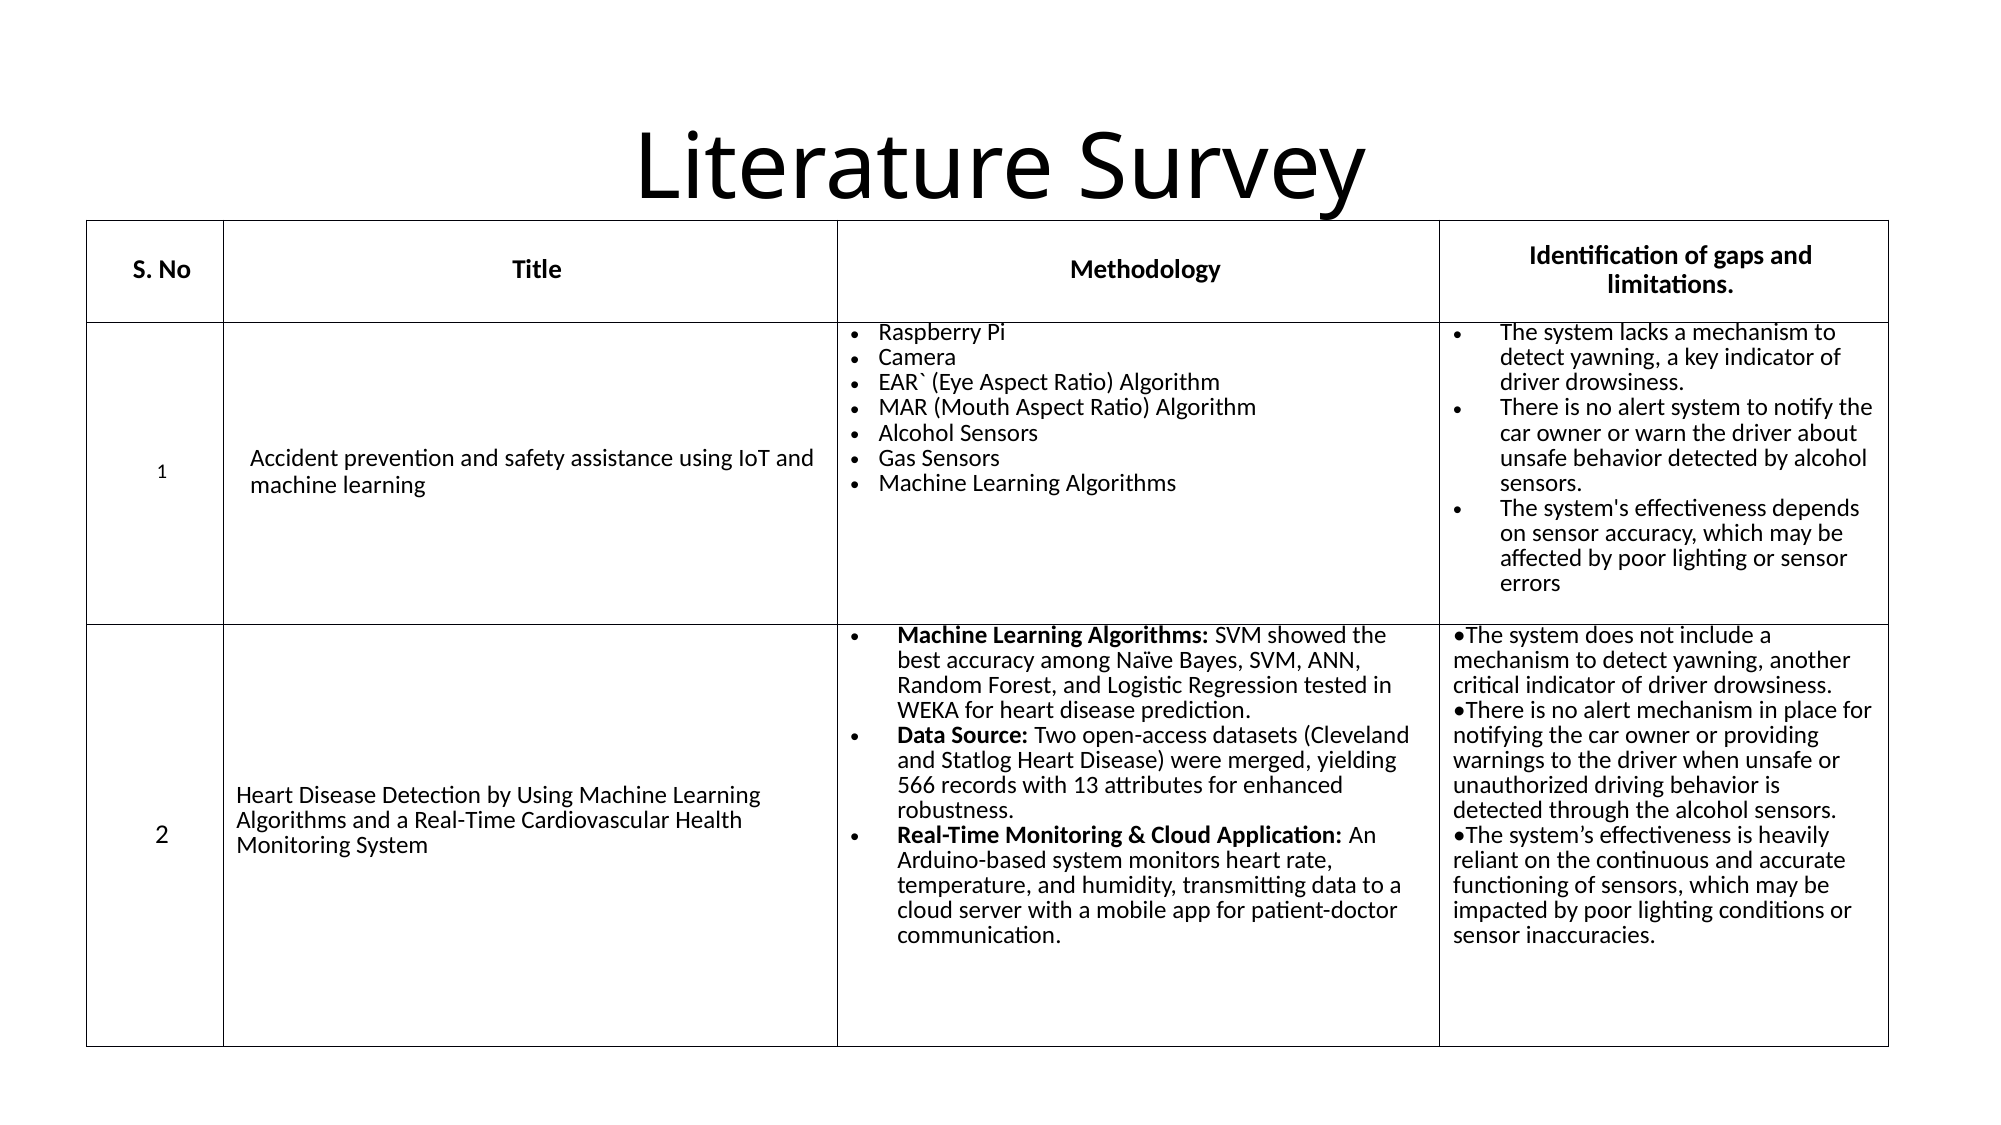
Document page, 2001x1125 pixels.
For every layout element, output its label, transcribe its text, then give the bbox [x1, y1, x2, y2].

table_cell Heart Disease Detection by Using Machine Learning Algorithms and a Real-Time Cardiovascular Health Monitoring System [224, 625, 837, 1046]
table_cell Accident prevention and safety assistance using IoT and machine learning [224, 323, 837, 624]
table_header Identification of gaps and limitations. [1440, 221, 1888, 322]
table_header S. No [87, 221, 223, 322]
table_cell Raspberry Pi Camera EAR` (Eye Aspect Ratio) Algorithm MAR (Mouth Aspect Ratio) Algorithm Alcohol Sensors Gas Sensors Machine Learning Algorithms [838, 323, 1439, 624]
table_header Title [224, 221, 837, 322]
table_cell 1 [87, 323, 223, 624]
table_cell Machine Learning Algorithms: SVM showed the best accuracy among Naïve Bayes, SVM, ANN, Random Forest, and Logistic Regression tested in WEKA for heart disease prediction. Data Source: Two open-access datasets (Cleveland and Statlog Heart Disease) were merged, yielding 566 records with 13 attributes for enhanced robustness. Real-Time Monitoring & Cloud Application: An Arduino-based system monitors heart rate, temperature, and humidity, transmitting data to a cloud server with a mobile app for patient-doctor communication. [838, 625, 1439, 1046]
table_header Methodology [838, 221, 1439, 322]
table_cell •The system does not include a mechanism to detect yawning, another critical indicator of driver drowsiness. •There is no alert mechanism in place for notifying the car owner or providing warnings to the driver when unsafe or unauthorized driving behavior is detected through the alcohol sensors. •The system’s effectiveness is heavily reliant on the continuous and accurate functioning of sensors, which may be impacted by poor lighting conditions or sensor inaccuracies. [1440, 625, 1888, 1046]
table_cell 2 [87, 625, 223, 1046]
table_cell The system lacks a mechanism to detect yawning, a key indicator of driver drowsiness. There is no alert system to notify the car owner or warn the driver about unsafe behavior detected by alcohol sensors. The system's effectiveness depends on sensor accuracy, which may be affected by poor lighting or sensor errors [1440, 323, 1888, 624]
title Literature Survey [137, 59, 1863, 220]
